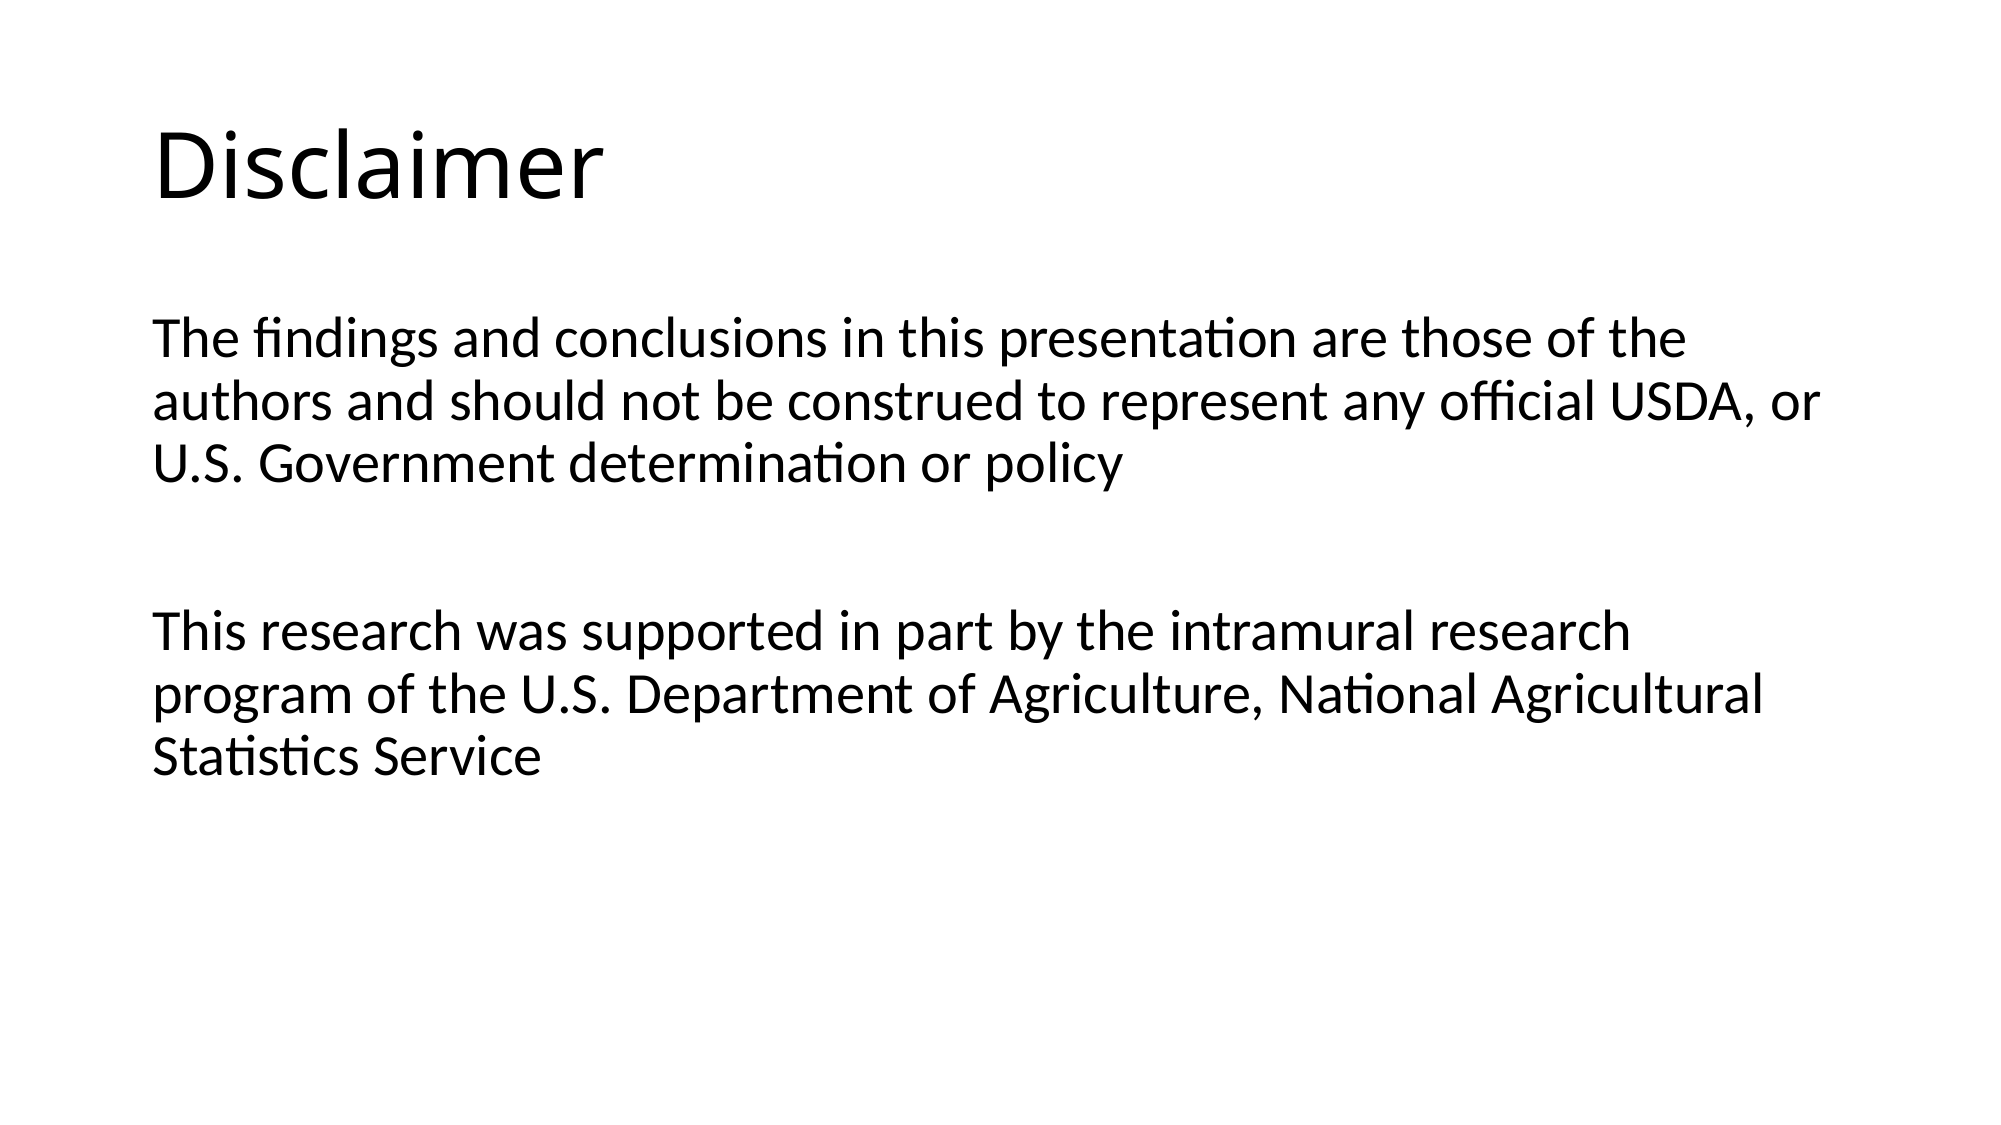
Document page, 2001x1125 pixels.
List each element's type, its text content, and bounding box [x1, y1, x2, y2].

list The findings and conclusions in this presentation are those of the authors and should not be construed to represent any official USDA, or U.S. Government determination or policy This research was supported in part by the intramural research program of the U.S. Department of Agriculture, National Agricultural Statistics Service [137, 299, 1863, 1014]
title Disclaimer [137, 59, 1863, 278]
